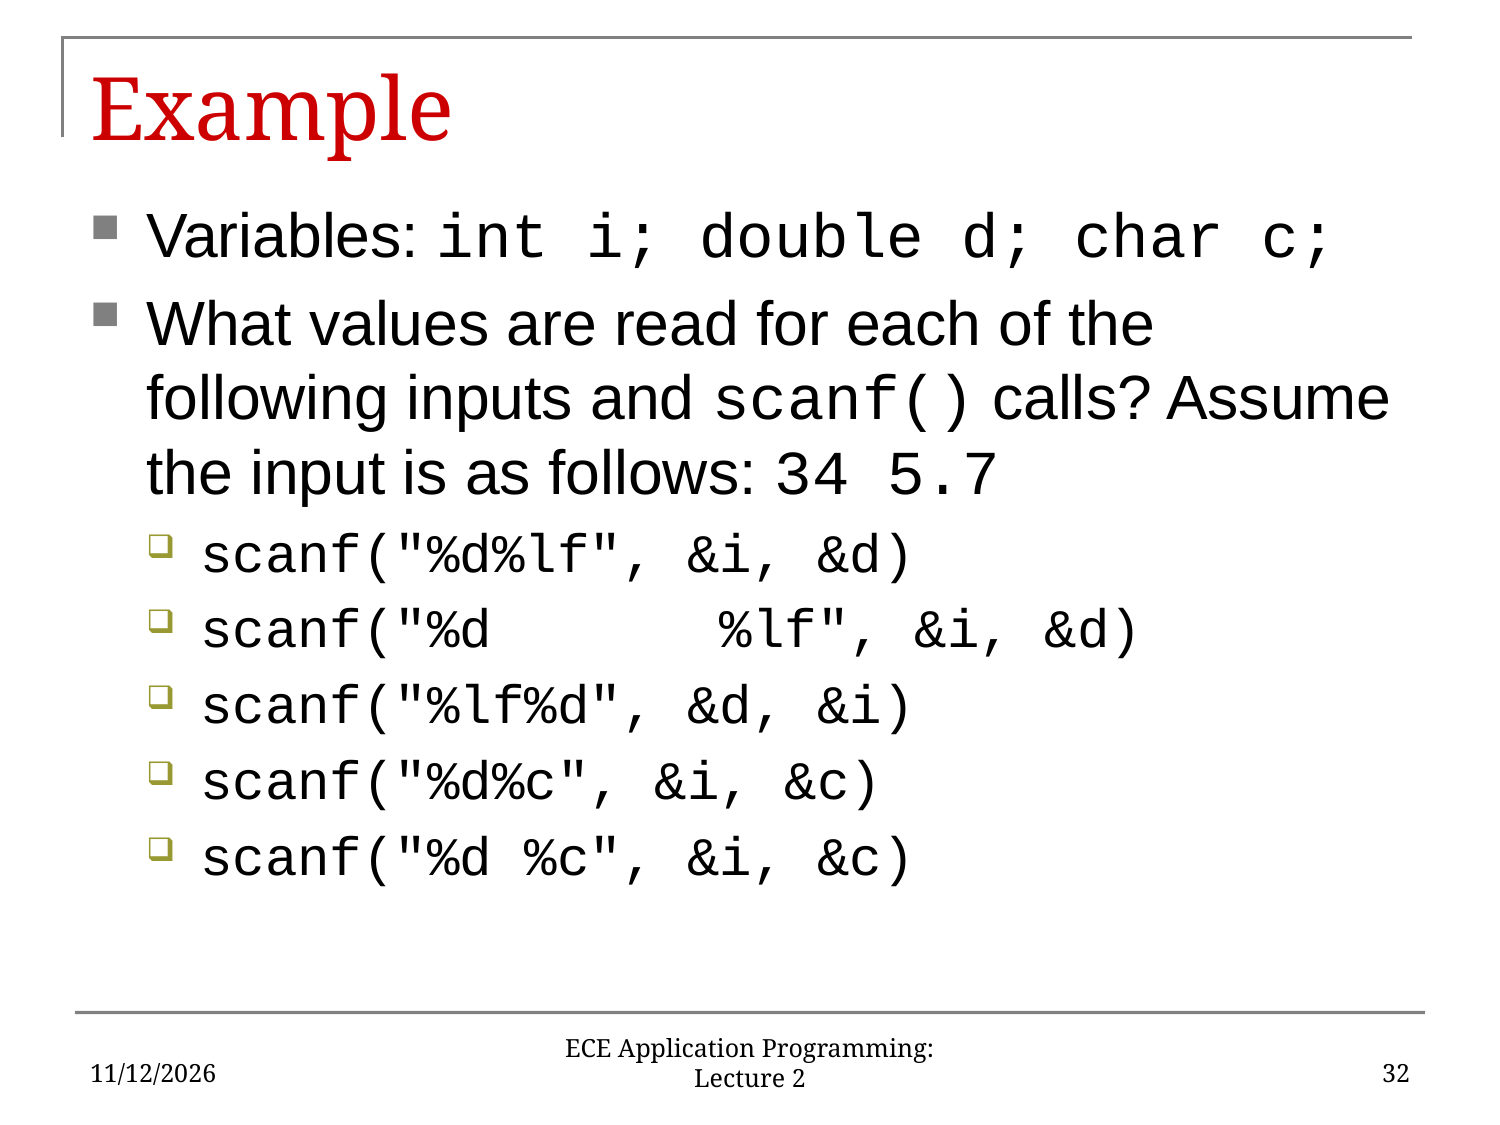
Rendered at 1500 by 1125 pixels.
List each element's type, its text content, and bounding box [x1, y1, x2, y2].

list Variables: int i; double d; char c; What values are read for each of the following inputs and scanf() calls? Assume the input is as follows: 34 5.7 scanf("%d%lf", &i, &d) scanf("%d %lf", &i, &d) scanf("%lf%d", &d, &i) scanf("%d%c", &i, &c) scanf("%d %c", &i, &c) [75, 187, 1425, 1006]
title Example [75, 45, 1425, 163]
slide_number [74, 1023, 426, 1100]
footer ECE Application Programming: Lecture 2 [512, 1024, 988, 1101]
slide_number 32 [1074, 1023, 1426, 1100]
